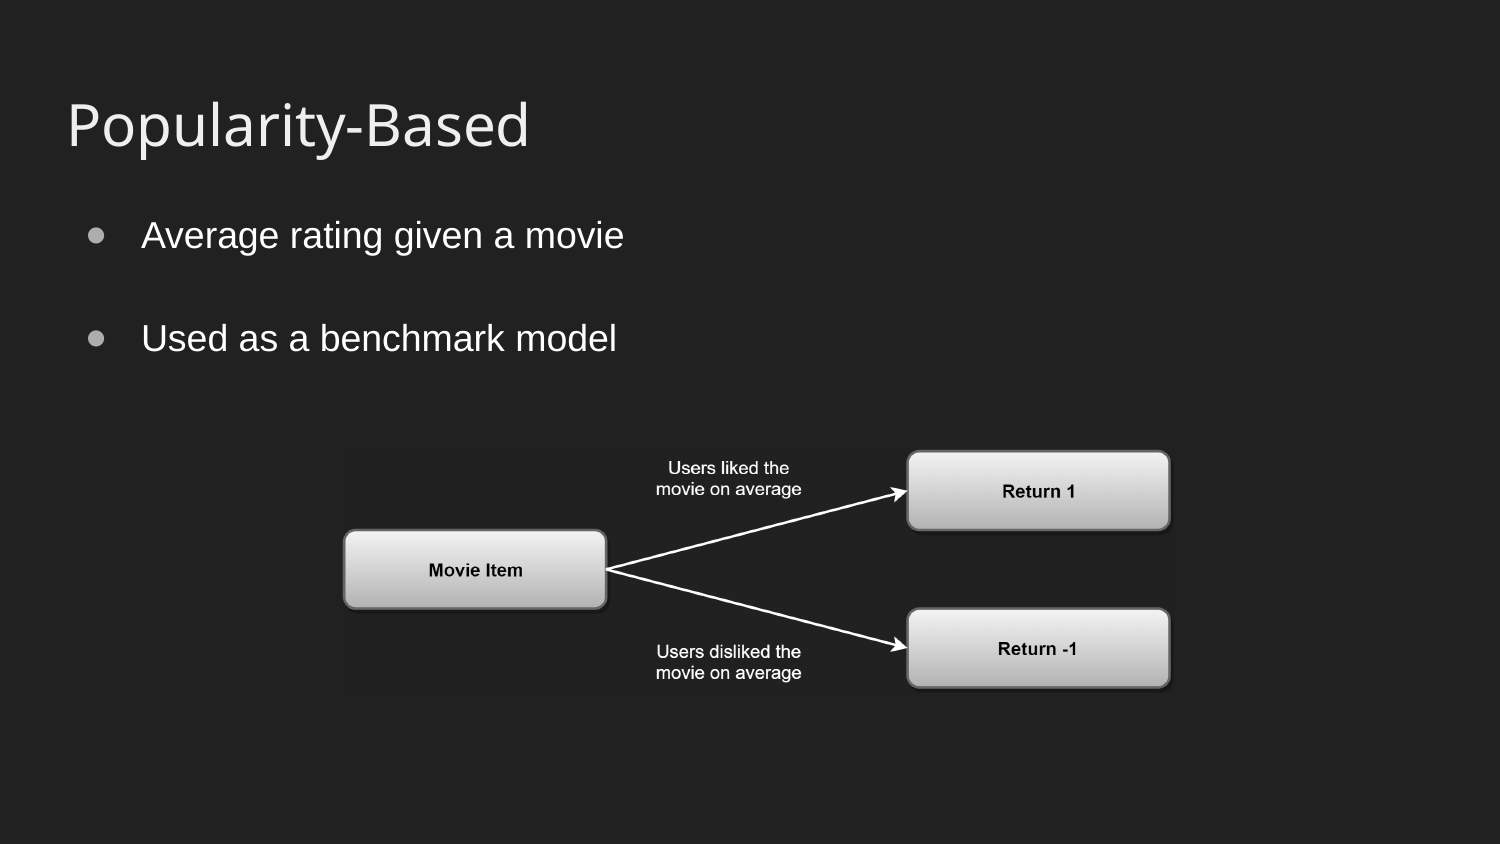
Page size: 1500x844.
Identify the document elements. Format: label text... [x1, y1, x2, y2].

picture [342, 449, 1174, 693]
title Popularity-Based [51, 72, 1449, 167]
list Average rating given a movie Used as a benchmark model [51, 189, 1441, 750]
